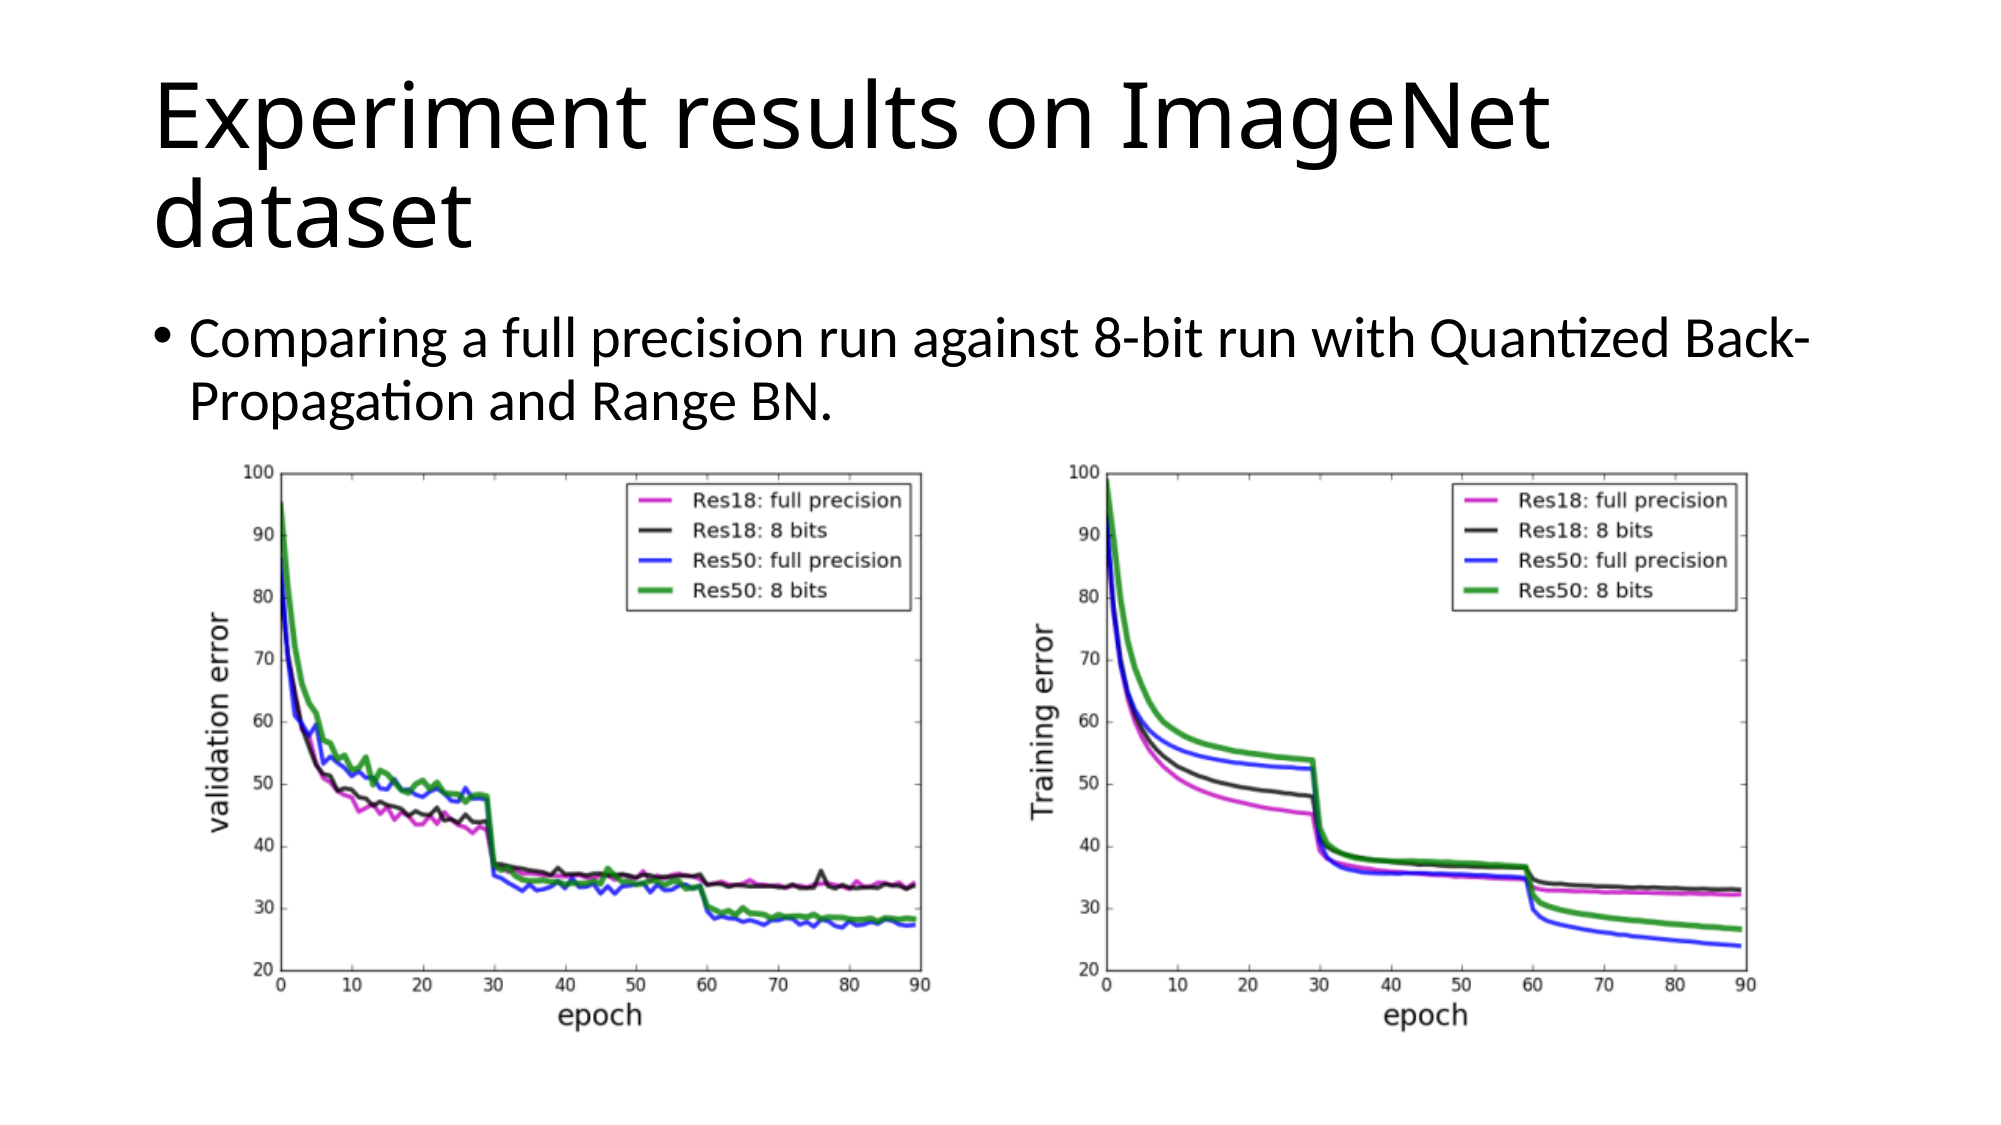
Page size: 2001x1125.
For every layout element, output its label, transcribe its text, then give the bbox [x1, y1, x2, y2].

title Experiment results on ImageNet dataset [137, 59, 1863, 278]
list Comparing a full precision run against 8-bit run with Quantized Back-Propagation and Range BN. [137, 299, 1863, 1014]
picture [198, 449, 1765, 1036]
